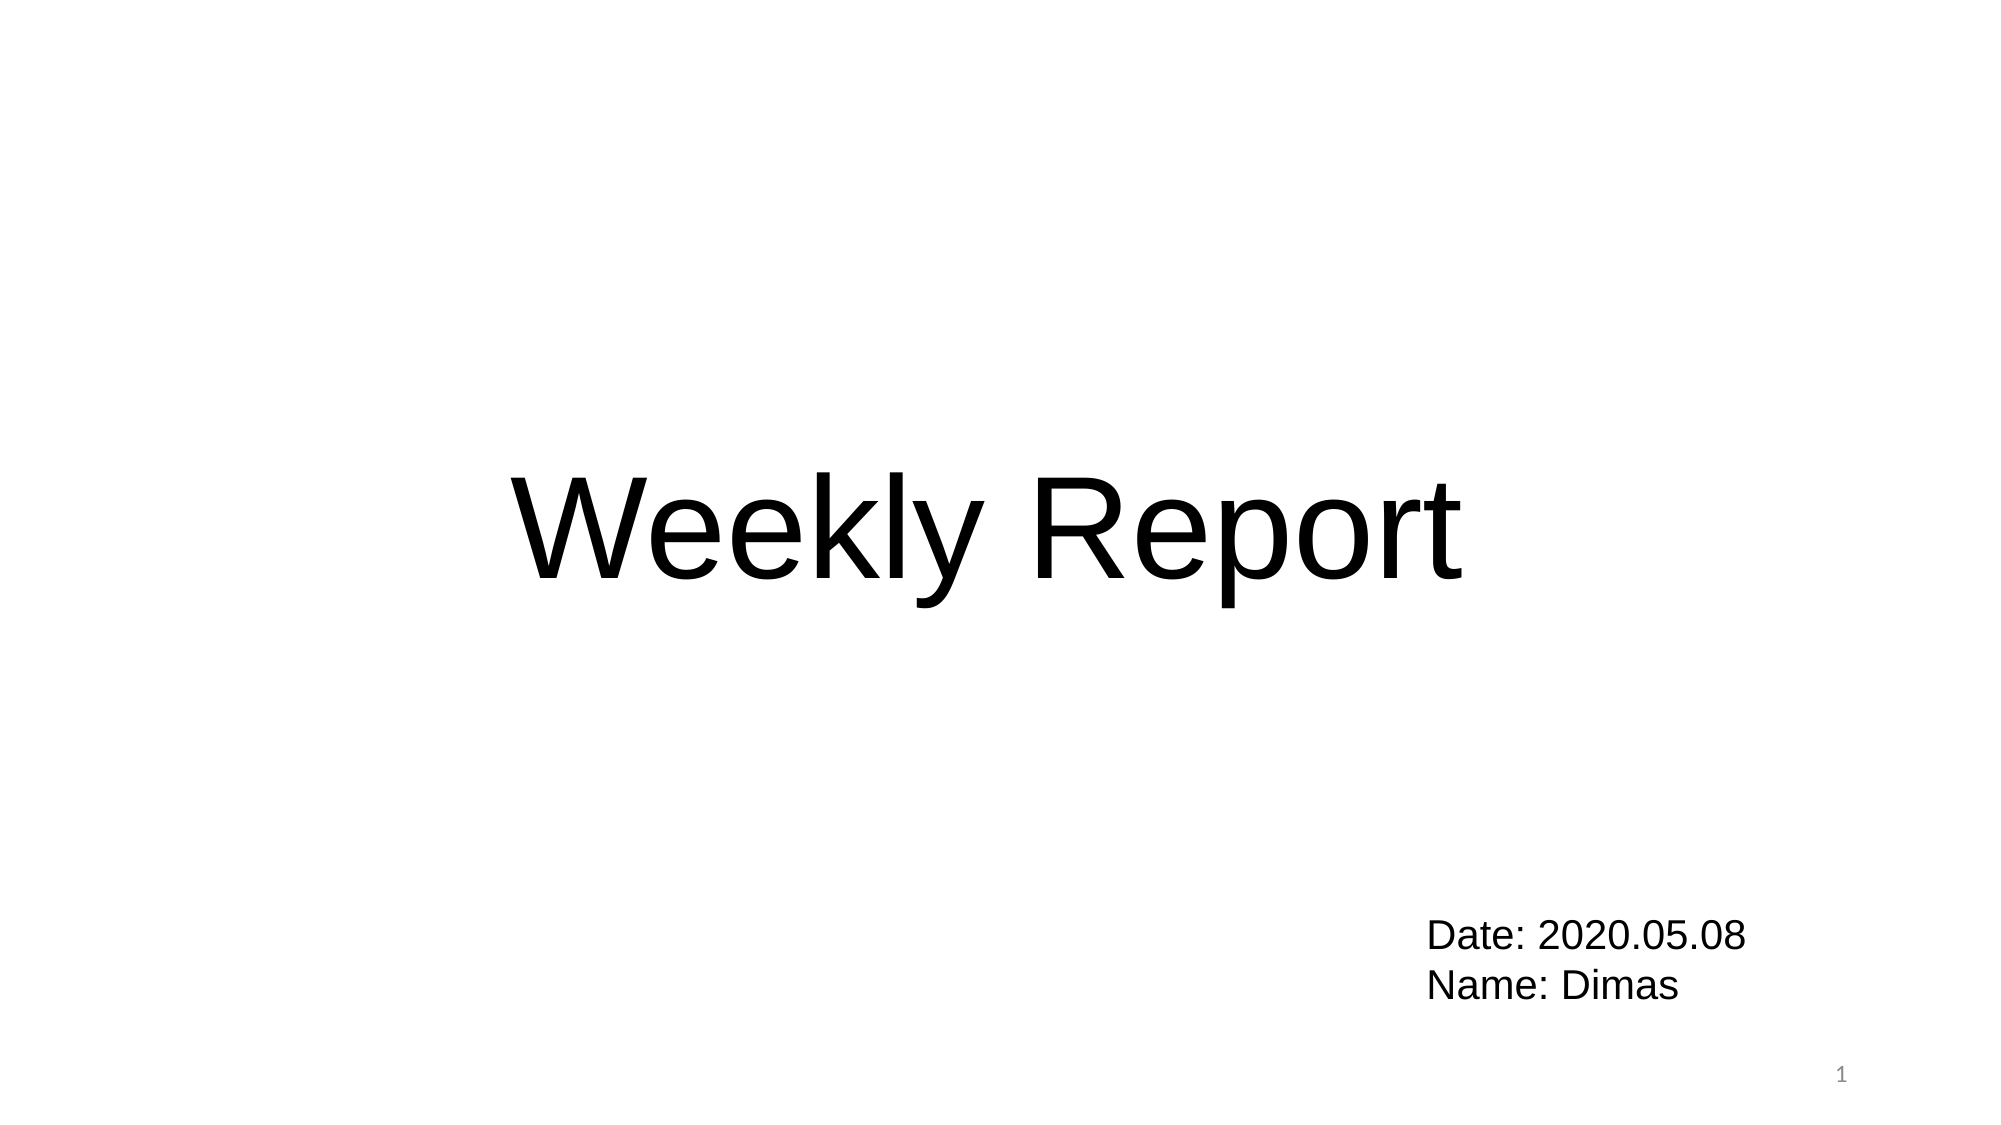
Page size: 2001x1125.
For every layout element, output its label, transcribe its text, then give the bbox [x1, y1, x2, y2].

slide_number 1 [1412, 1042, 1863, 1103]
text_box Date: 2020.05.08 Name: Dimas [1411, 900, 2000, 1016]
text_box Weekly Report [496, 425, 1480, 616]
